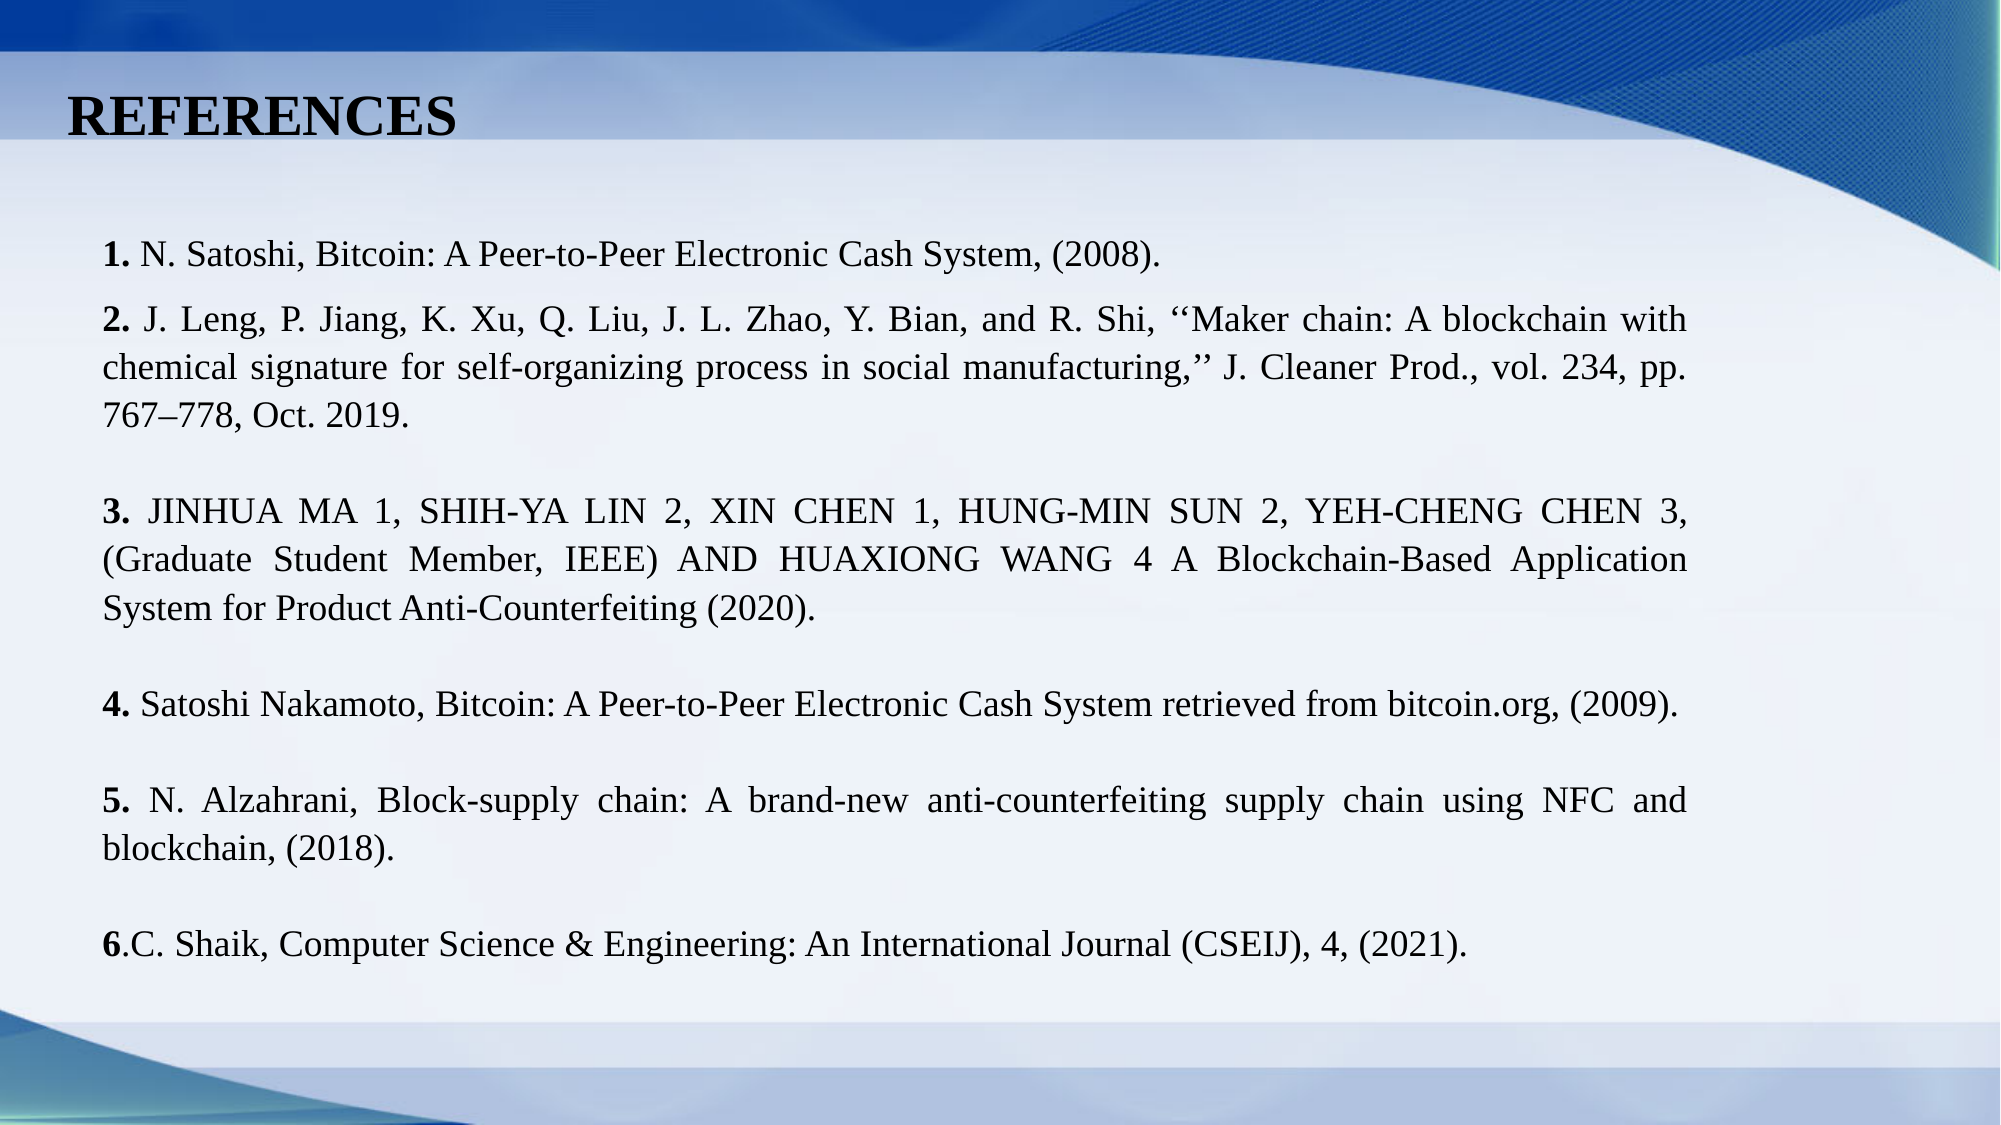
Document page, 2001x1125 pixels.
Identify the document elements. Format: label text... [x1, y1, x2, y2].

text_box REFERENCES [39, 0, 1024, 155]
text_box [52, 55, 1913, 431]
picture [0, 0, 2001, 1125]
text_box 1. N. Satoshi, Bitcoin: A Peer-to-Peer Electronic Cash System, (2008). 2. J. Leng, P. Jiang, K. Xu, Q. Liu, J. L. Zhao, Y. Bian, and R. Shi, ‘‘Maker chain: A blockchain with chemical signature for self-organizing process in social manufacturing,’’ J. Cleaner Prod., vol. 234, pp. 767–778, Oct. 2019. 3. JINHUA MA 1, SHIH-YA LIN 2, XIN CHEN 1, HUNG-MIN SUN 2, YEH-CHENG CHEN 3, (Graduate Student Member, IEEE) AND HUAXIONG WANG 4 A Blockchain-Based Application System for Product Anti-Counterfeiting (2020). 4. Satoshi Nakamoto, Bitcoin: A Peer-to-Peer Electronic Cash System retrieved from bitcoin.org, (2009). 5. N. Alzahrani, Block-supply chain: A brand-new anti-counterfeiting supply chain using NFC and blockchain, (2018). 6.C. Shaik, Computer Science & Engineering: An International Journal (CSEIJ), 4, (2021). [87, 218, 1704, 972]
